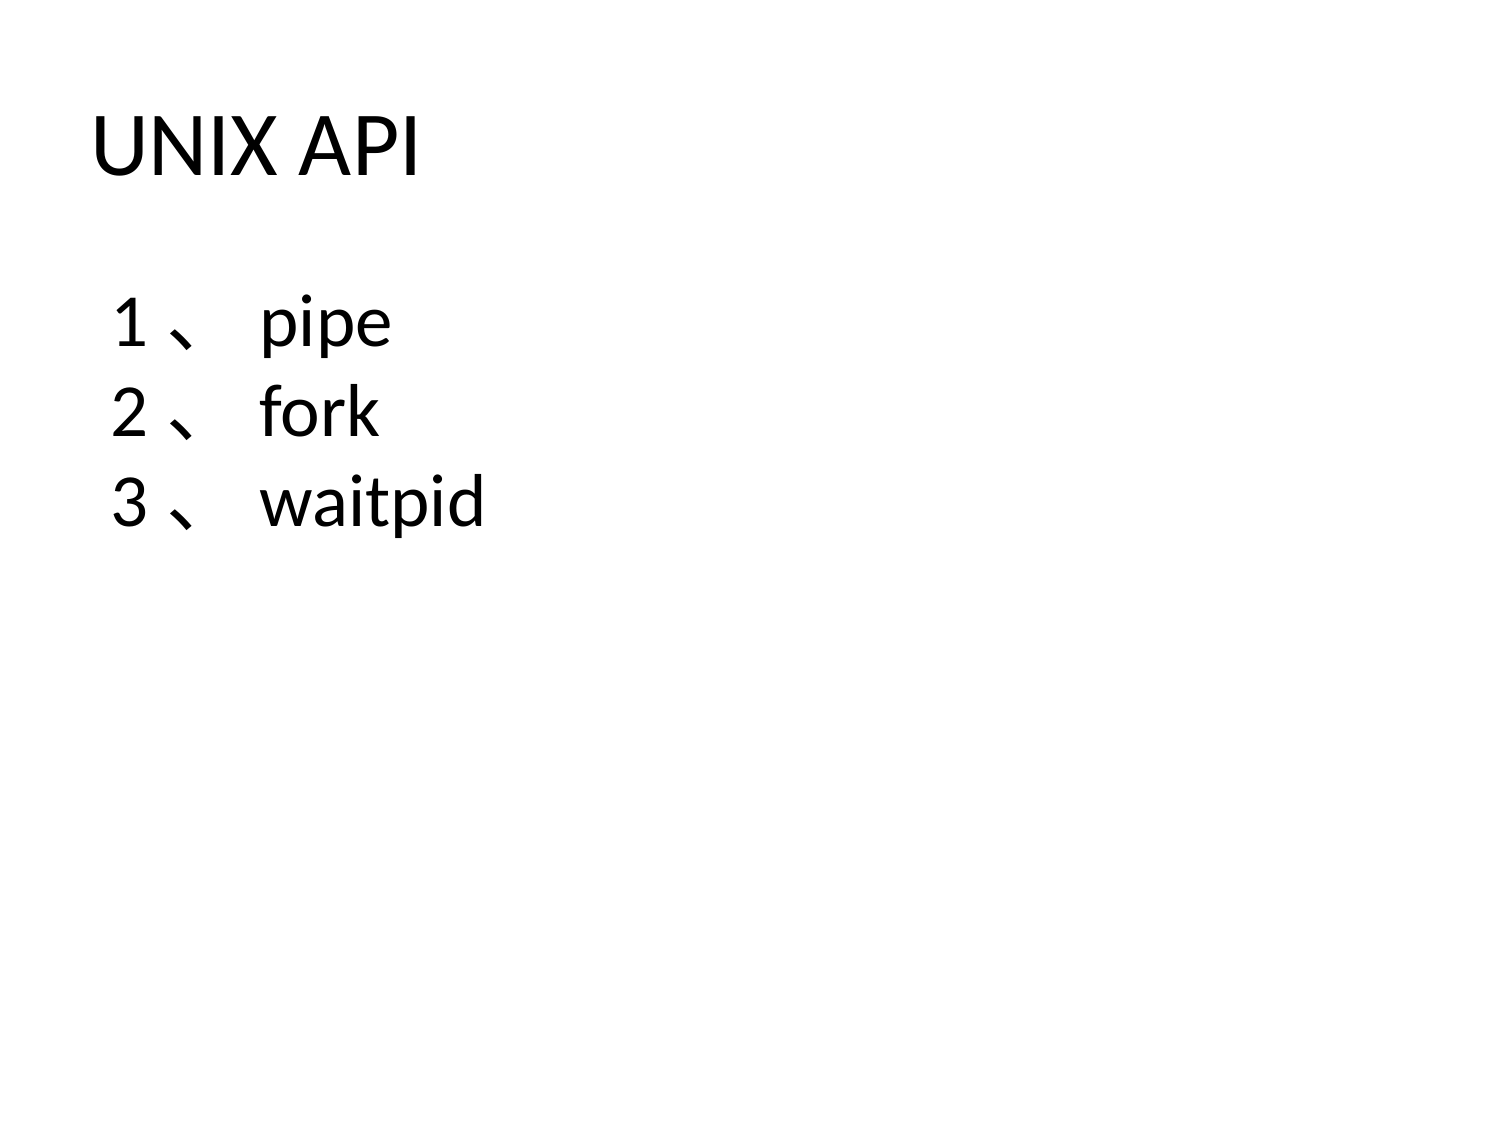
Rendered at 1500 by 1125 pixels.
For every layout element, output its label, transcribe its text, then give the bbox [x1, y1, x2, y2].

text_box 1、pipe 2、fork 3、waitpid [96, 263, 502, 549]
title UNIX API [75, 45, 1425, 233]
